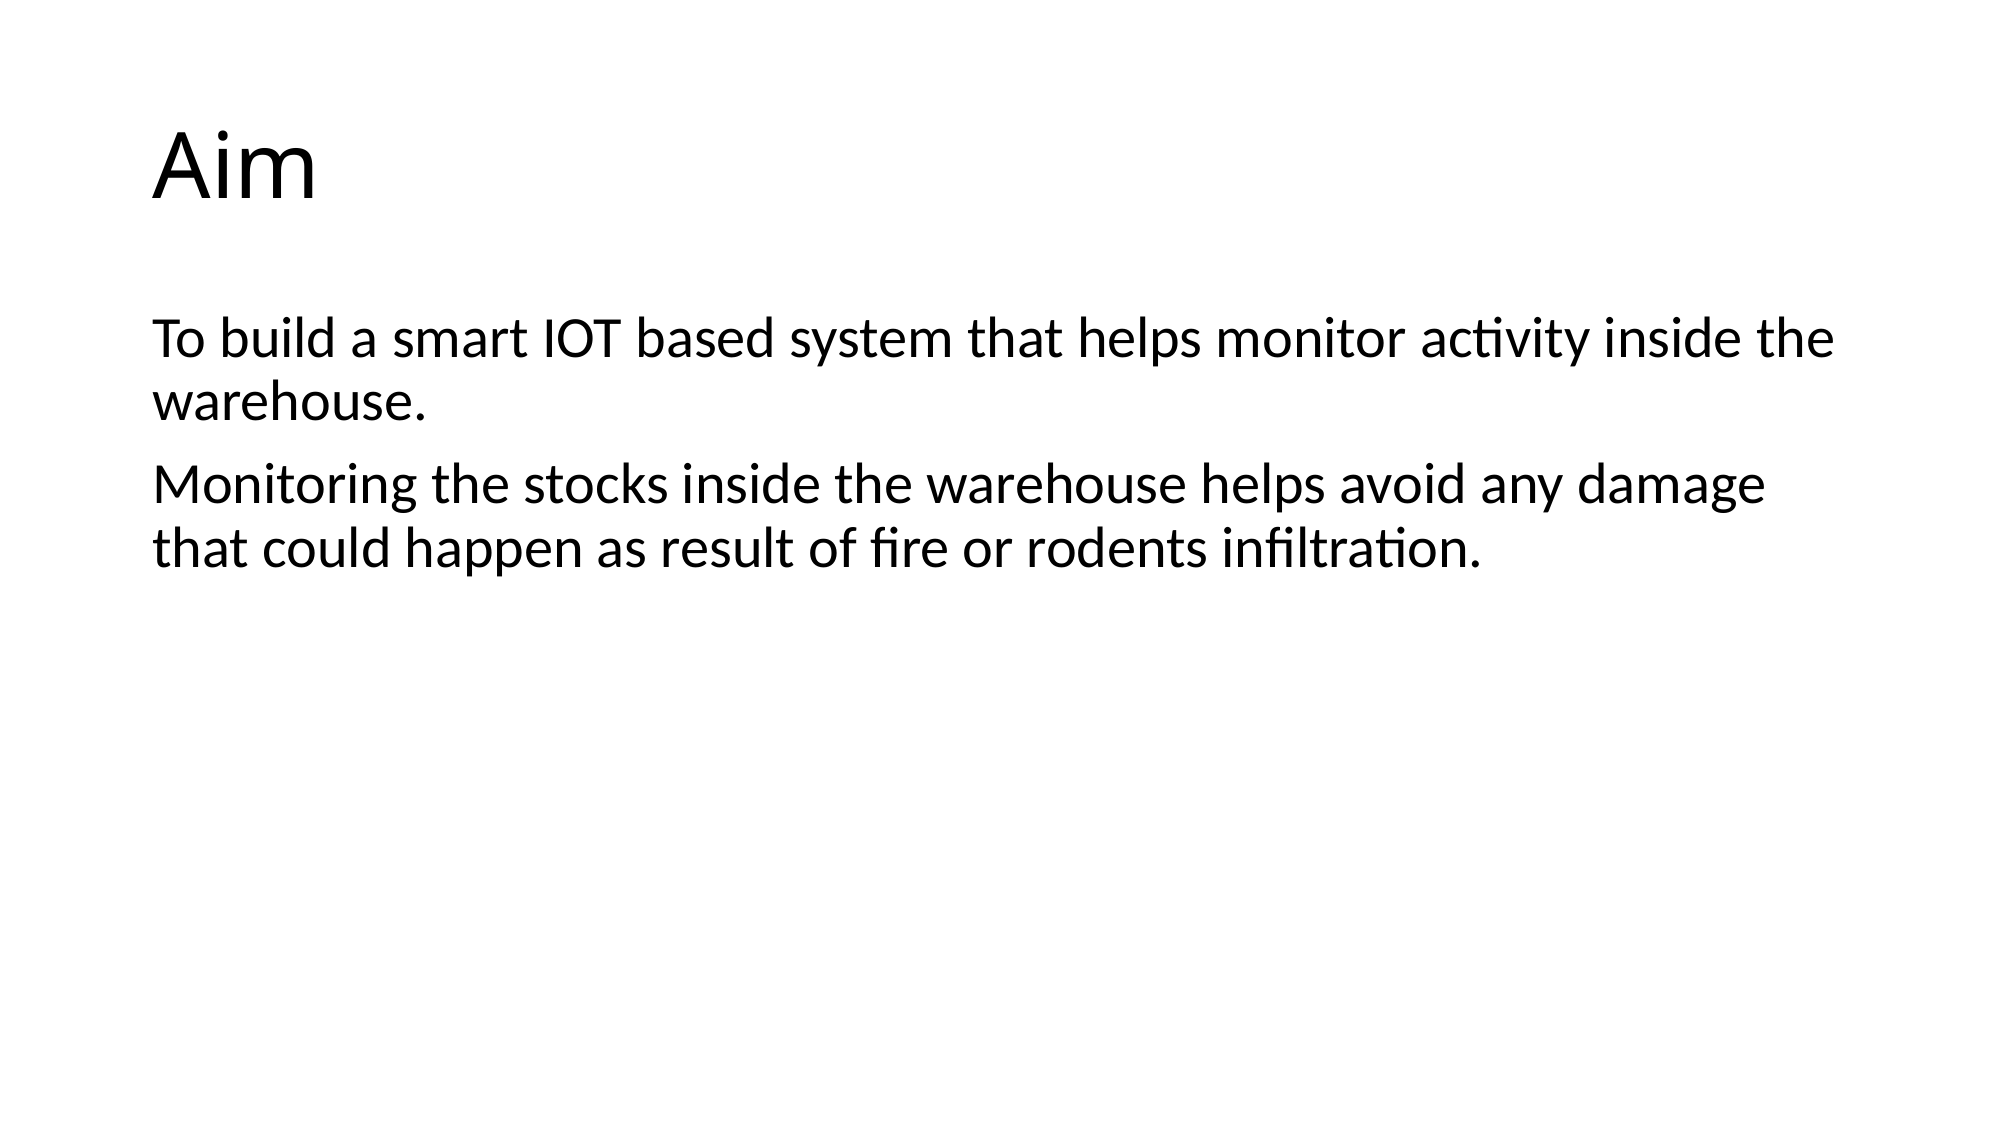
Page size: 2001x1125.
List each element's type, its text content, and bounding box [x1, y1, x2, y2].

title Aim [137, 59, 1863, 278]
list To build a smart IOT based system that helps monitor activity inside the warehouse. Monitoring the stocks inside the warehouse helps avoid any damage that could happen as result of fire or rodents infiltration. [137, 299, 1863, 1014]
